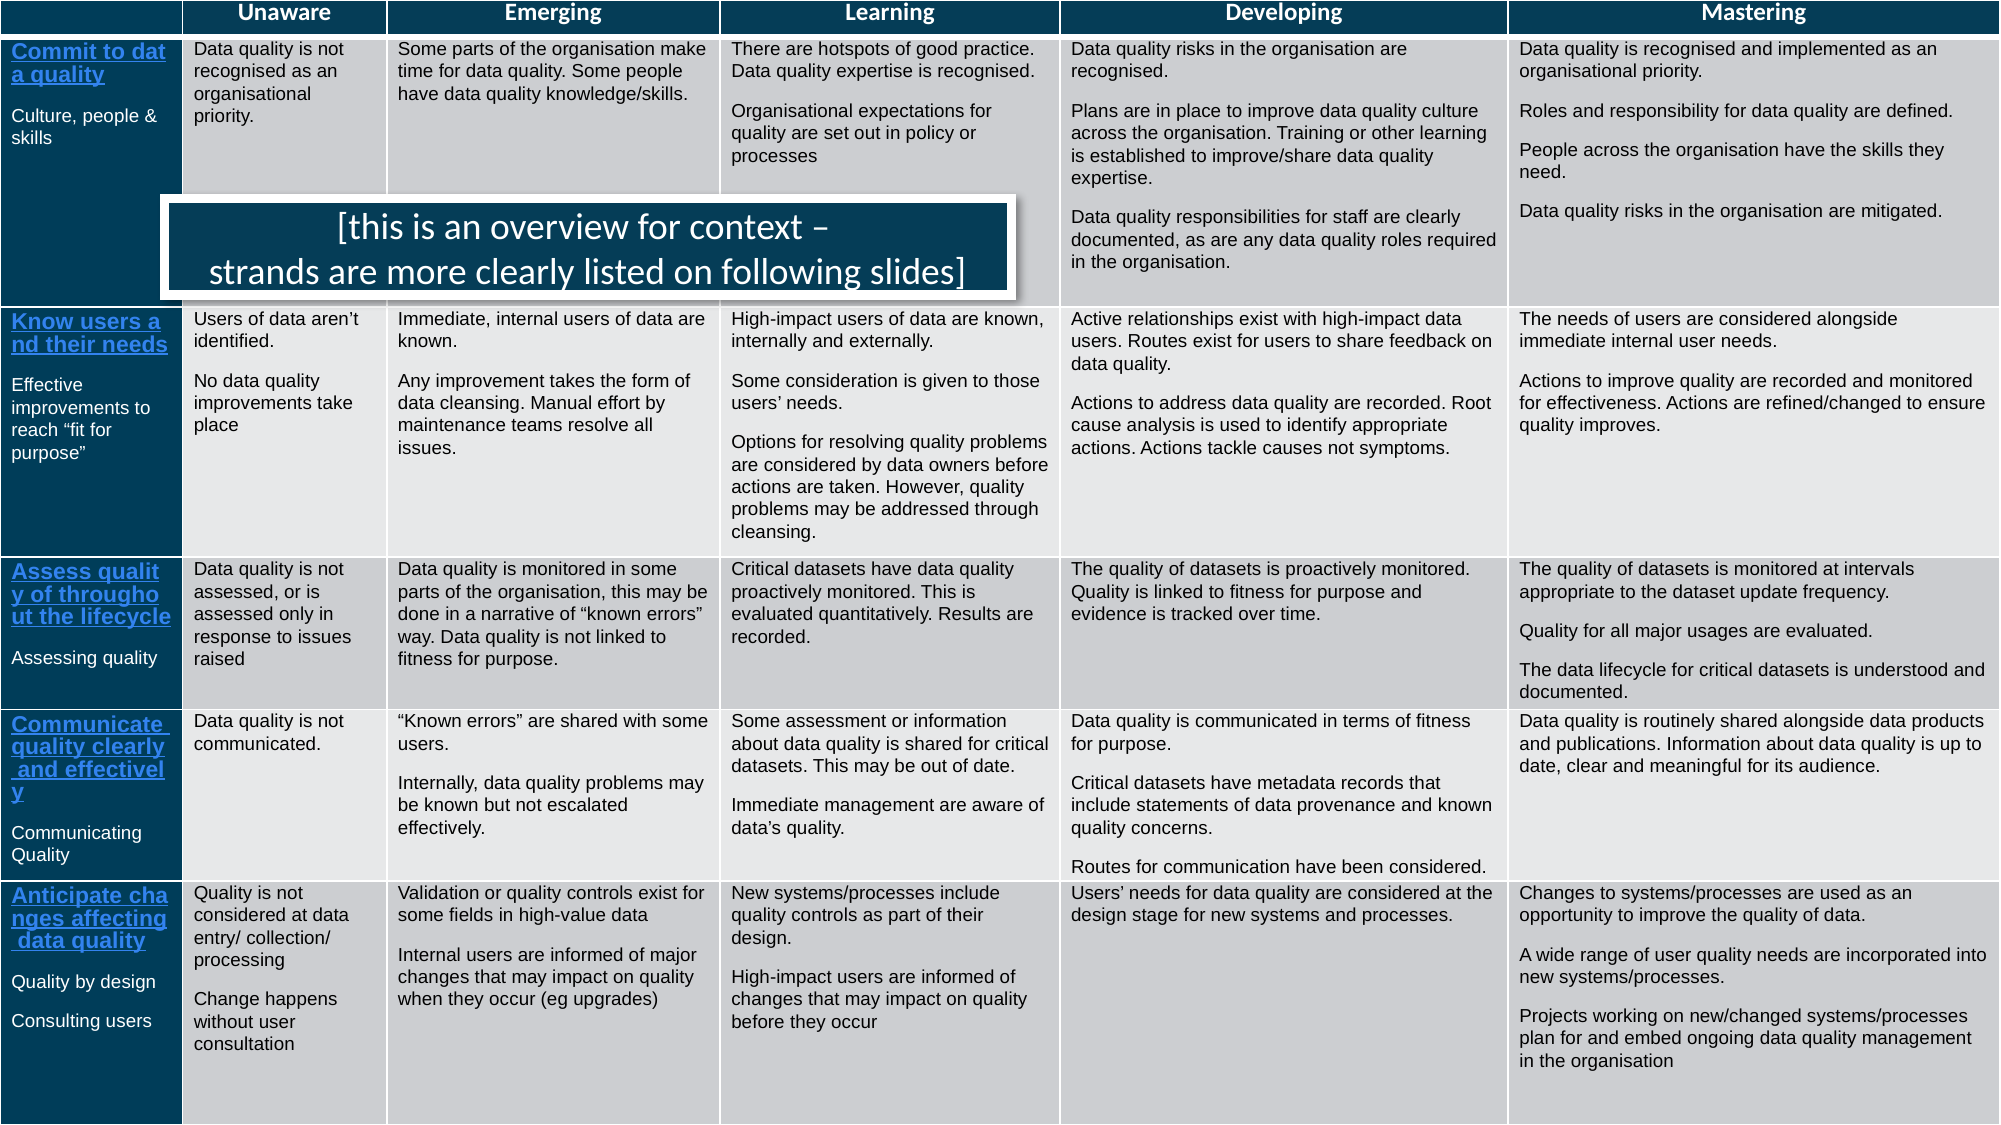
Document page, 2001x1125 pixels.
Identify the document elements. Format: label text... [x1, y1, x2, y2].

table_cell Assess quality of throughout the lifecycle Assessing quality [1, 558, 182, 709]
table_cell “Known errors” are shared with some users. Internally, data quality problems may be known but not escalated effectively. [388, 710, 719, 880]
table_cell Validation or quality controls exist for some fields in high-value data Internal users are informed of major changes that may impact on quality when they occur (eg upgrades) [388, 882, 719, 1124]
table_cell Data quality is not recognised as an organisational priority. [183, 40, 386, 196]
table_header Unaware [183, 1, 386, 34]
table_cell Data quality risks in the organisation are recognised. Plans are in place to improve data quality culture across the organisation. Training or other learning is established to improve/share data quality expertise. Data quality responsibilities for staff are clearly documented, as are any data quality roles required in the organisation. [1061, 40, 1507, 306]
table_cell Critical datasets have data quality proactively monitored. This is evaluated quantitatively. Results are recorded. [721, 558, 1059, 709]
table_cell Know users and their needs Effective improvements to reach “fit for purpose” [1, 308, 182, 556]
table_cell The quality of datasets is proactively monitored. Quality is linked to fitness for purpose and evidence is tracked over time. [1061, 558, 1507, 709]
table_cell Active relationships exist with high-impact data users. Routes exist for users to share feedback on data quality. Actions to address data quality are recorded. Root cause analysis is used to identify appropriate actions. Actions tackle causes not symptoms. [1061, 308, 1507, 556]
table_cell Data quality is not communicated. [183, 710, 386, 880]
table_cell The needs of users are considered alongside immediate internal user needs. Actions to improve quality are recorded and monitored for effectiveness. Actions are refined/changed to ensure quality improves. [1509, 308, 1999, 556]
table_cell Data quality is not assessed, or is assessed only in response to issues raised [183, 558, 386, 709]
table_header Learning [721, 1, 1059, 34]
table_cell The quality of datasets is monitored at intervals appropriate to the dataset update frequency. Quality for all major usages are evaluated. The data lifecycle for critical datasets is understood and documented. [1509, 558, 1999, 709]
table_header Emerging [388, 1, 719, 34]
table_cell Data quality is routinely shared alongside data products and publications. Information about data quality is up to date, clear and meaningful for its audience. [1509, 710, 1999, 880]
table_cell Users’ needs for data quality are considered at the design stage for new systems and processes. [1061, 882, 1507, 1124]
table_header Mastering [1509, 1, 1999, 34]
table_cell Anticipate changes affecting data quality Quality by design Consulting users [1, 882, 182, 1124]
table_cell Users of data aren’t identified. No data quality improvements take place [183, 308, 386, 556]
table_cell Data quality is recognised and implemented as an organisational priority. Roles and responsibility for data quality are defined. People across the organisation have the skills they need. Data quality risks in the organisation are mitigated. [1509, 40, 1999, 306]
table_cell Some parts of the organisation make time for data quality. Some people have data quality knowledge/skills. [388, 40, 719, 196]
table_cell Quality is not considered at data entry/ collection/ processing Change happens without user consultation [183, 882, 386, 1124]
table_cell Data quality is communicated in terms of fitness for purpose. Critical datasets have metadata records that include statements of data provenance and known quality concerns. Routes for communication have been considered. [1061, 710, 1507, 880]
table_cell New systems/processes include quality controls as part of their design. High-impact users are informed of changes that may impact on quality before they occur [721, 882, 1059, 1124]
table_cell High-impact users of data are known, internally and externally. Some consideration is given to those users’ needs. Options for resolving quality problems are considered by data owners before actions are taken. However, quality problems may be addressed through cleansing. [721, 308, 1059, 556]
table_cell Data quality is monitored in some parts of the organisation, this may be done in a narrative of “known errors” way. Data quality is not linked to fitness for purpose. [388, 558, 719, 709]
table_cell Changes to systems/processes are used as an opportunity to improve the quality of data. A wide range of user quality needs are incorporated into new systems/processes. Projects working on new/changed systems/processes plan for and embed ongoing data quality management in the organisation [1509, 882, 1999, 1124]
table_cell Immediate, internal users of data are known. Any improvement takes the form of data cleansing. Manual effort by maintenance teams resolve all issues. [388, 308, 719, 556]
table_header [1, 1, 182, 34]
table_header Developing [1061, 1, 1507, 34]
table_cell There are hotspots of good practice. Data quality expertise is recognised. Organisational expectations for quality are set out in policy or processes [721, 40, 1059, 306]
text_box [this is an overview for context – strands are more clearly listed on following slides] [164, 197, 1012, 296]
table_cell Commit to data quality Culture, people & skills [1, 40, 182, 306]
table_cell Some assessment or information about data quality is shared for critical datasets. This may be out of date. Immediate management are aware of data’s quality. [721, 710, 1059, 880]
table_cell Communicate quality clearly and effectively Communicating Quality [1, 710, 182, 880]
